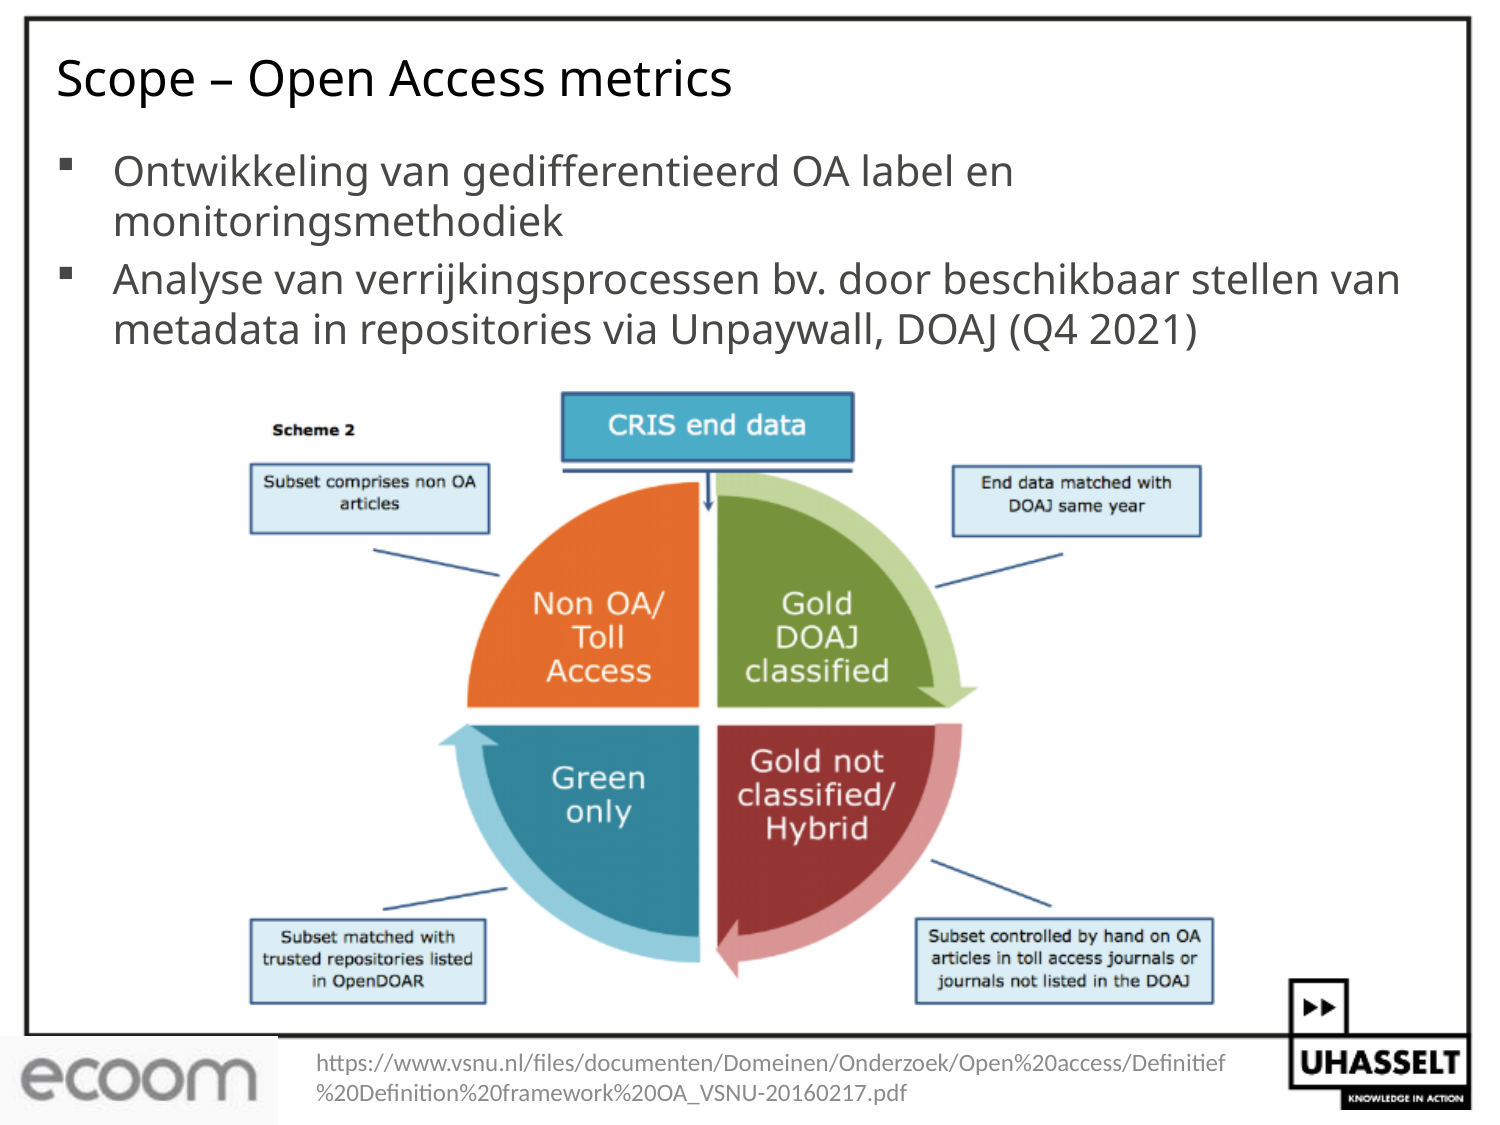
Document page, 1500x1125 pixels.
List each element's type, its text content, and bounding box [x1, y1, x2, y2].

picture [0, 12, 1476, 1125]
title Scope – Open Access metrics [41, 30, 1459, 122]
list Ontwikkeling van gedifferentieerd OA label en monitoringsmethodiek Analyse van verrijkingsprocessen bv. door beschikbaar stellen van metadata in repositories via Unpaywall, DOAJ (Q4 2021) [41, 137, 1459, 965]
footer https://www.vsnu.nl/files/documenten/Domeinen/Onderzoek/Open%20access/Definitief%20Definition%20framework%20OA_VSNU-20160217.pdf [301, 1046, 1258, 1107]
